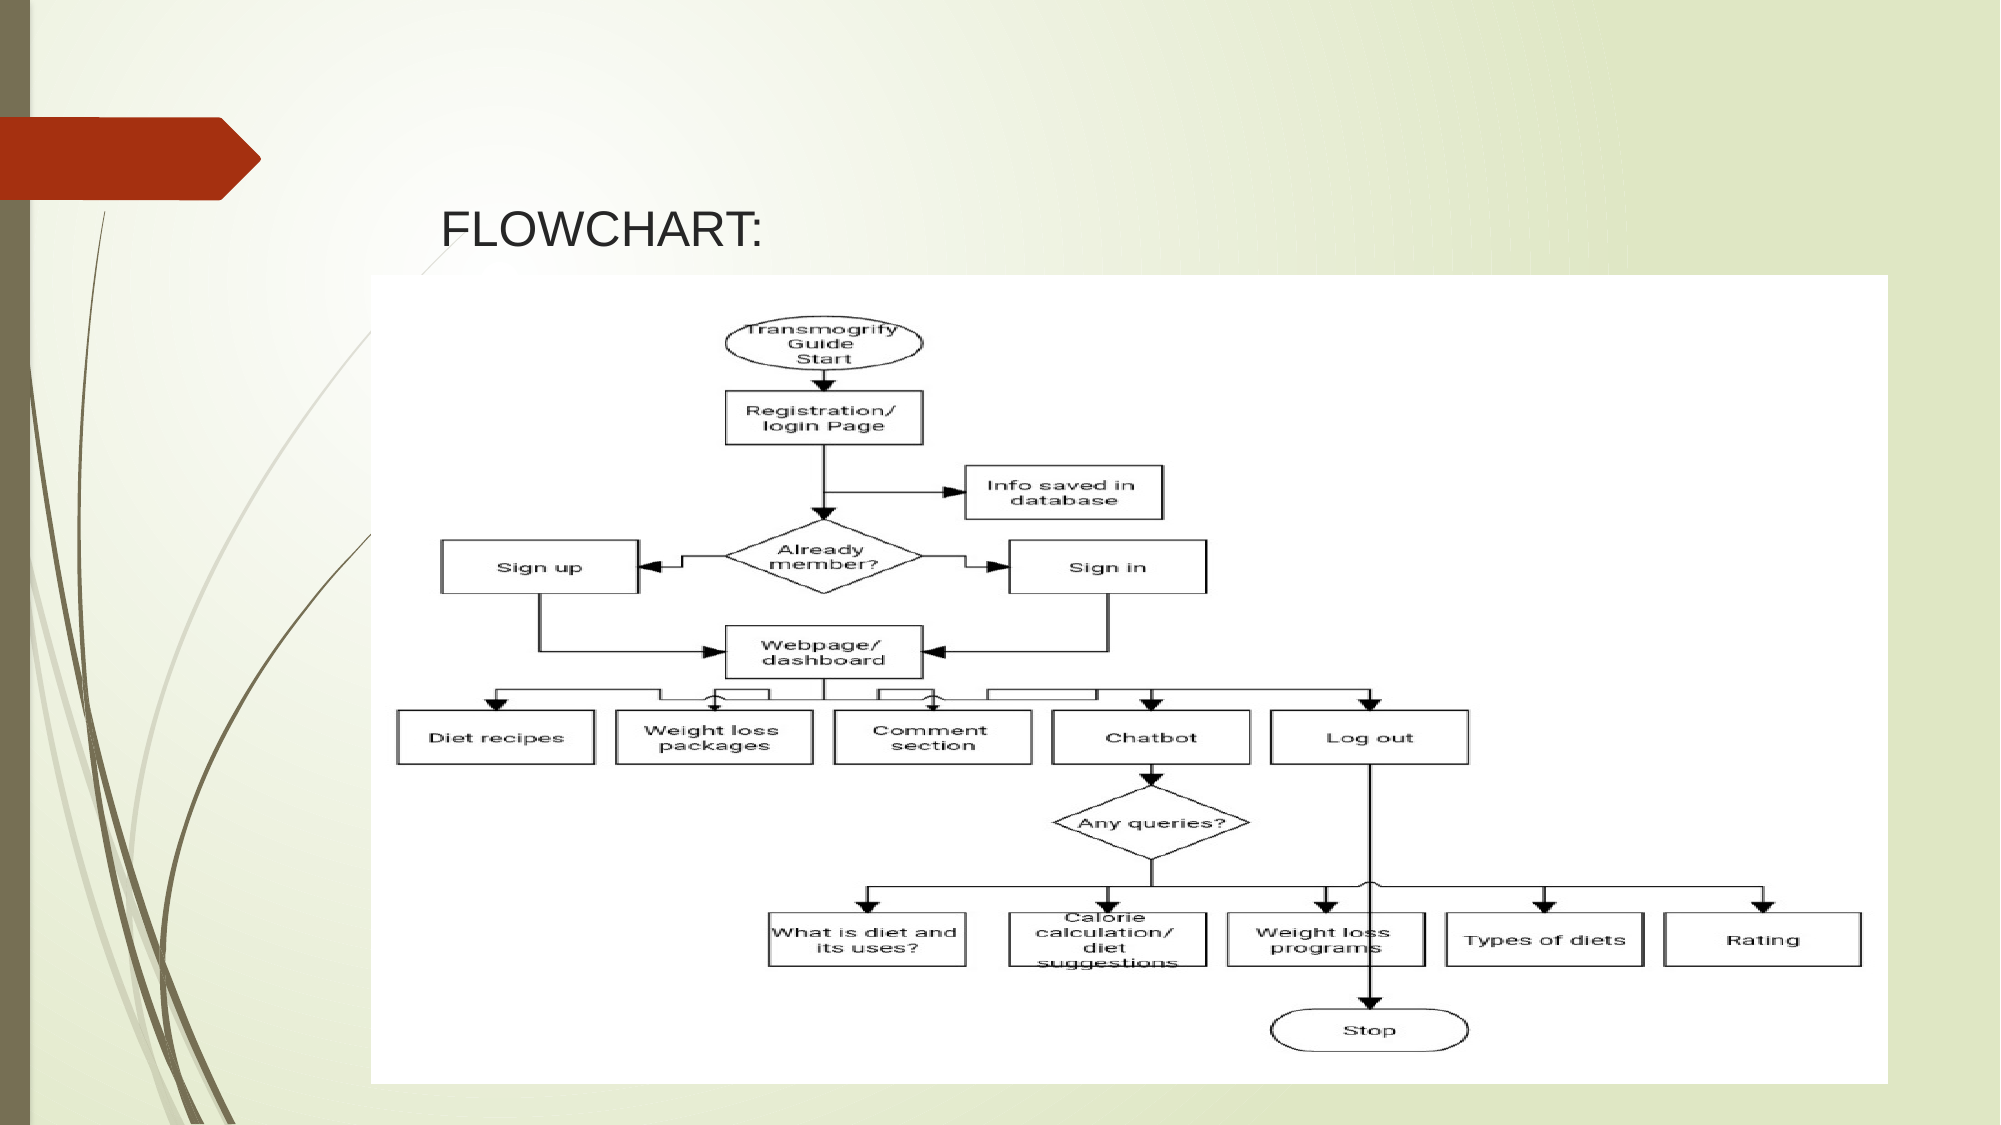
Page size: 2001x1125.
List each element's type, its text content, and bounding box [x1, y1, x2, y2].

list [371, 275, 1888, 1084]
title FLOWCHART: [425, 188, 1888, 275]
